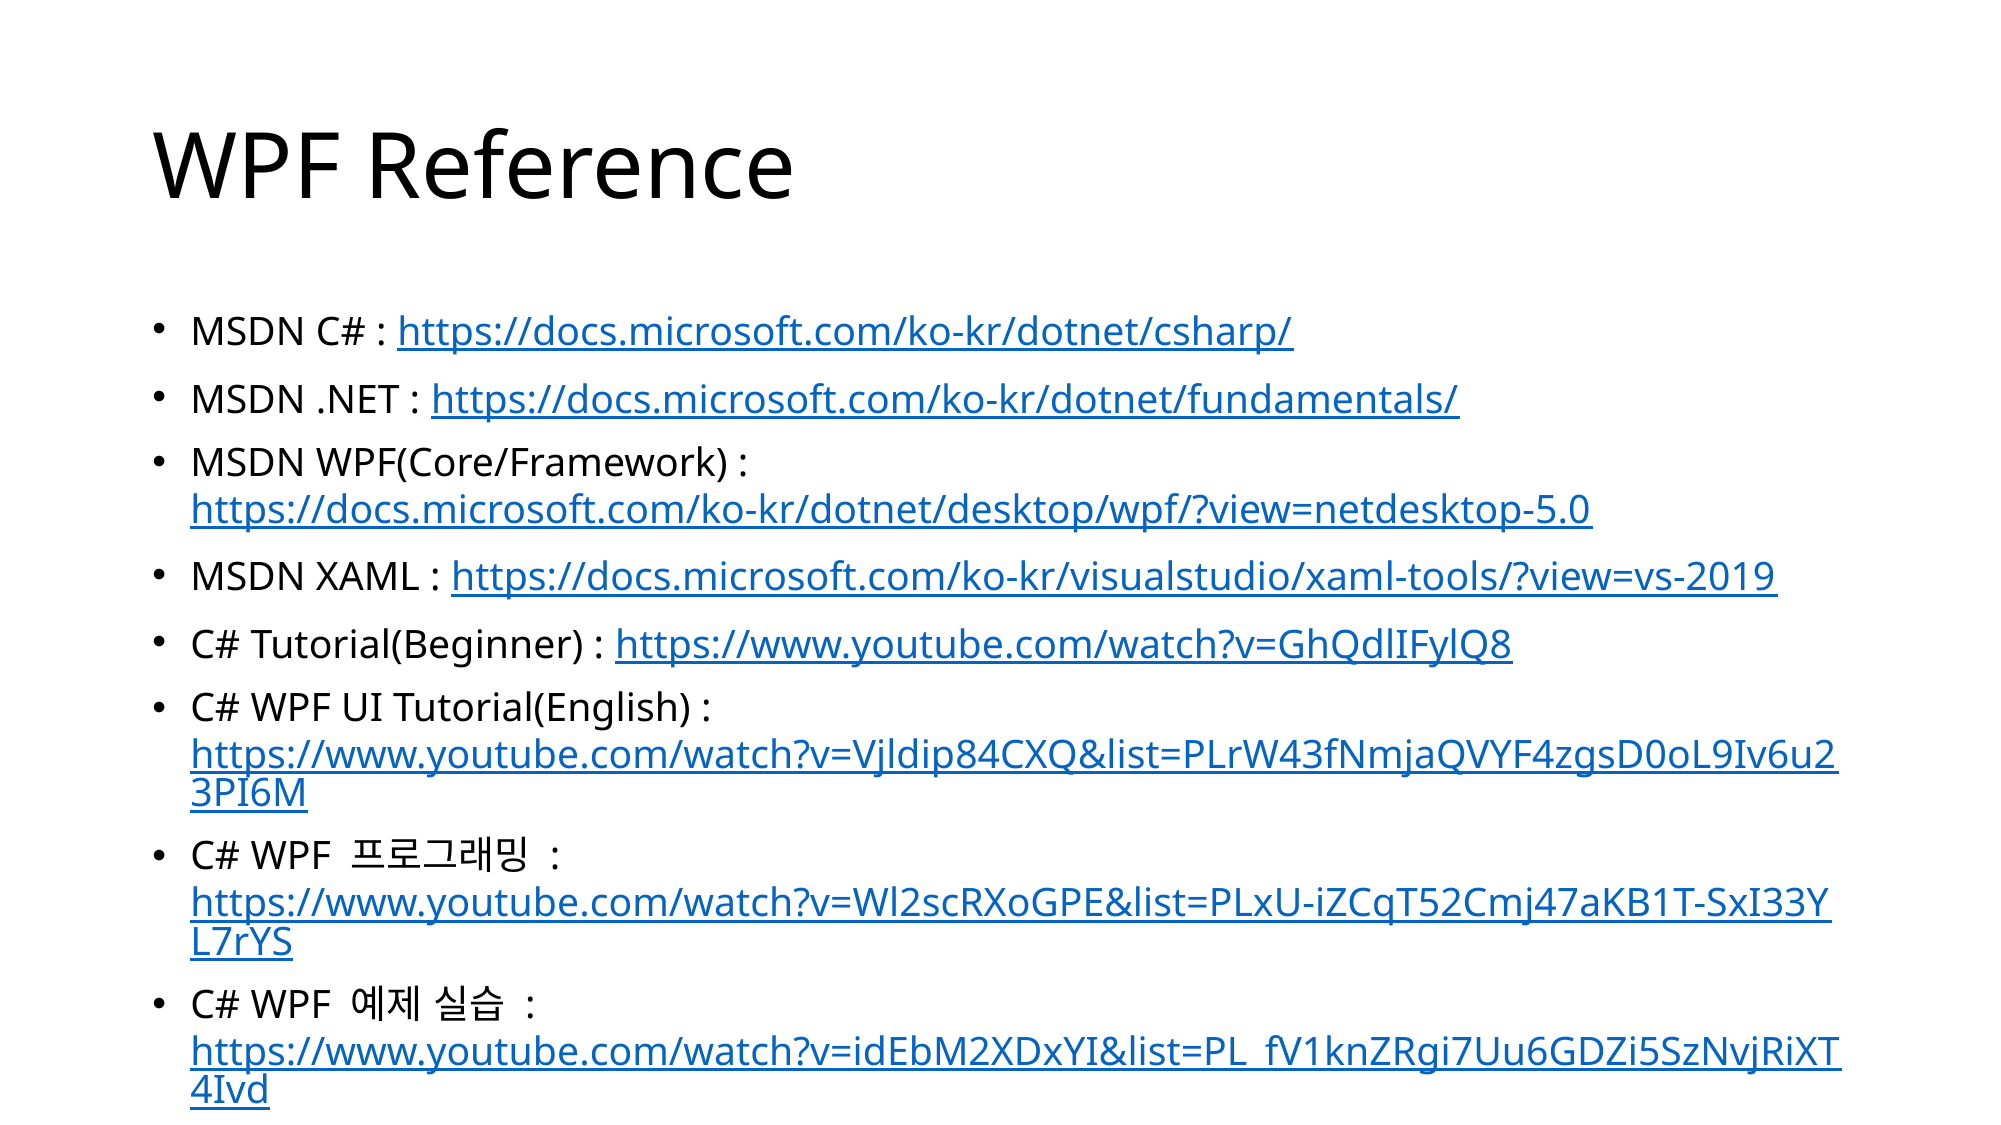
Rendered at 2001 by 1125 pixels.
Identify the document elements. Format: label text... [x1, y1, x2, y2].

title WPF Reference [137, 59, 1863, 278]
list MSDN C# : https://docs.microsoft.com/ko-kr/dotnet/csharp/ MSDN .NET : https://docs.microsoft.com/ko-kr/dotnet/fundamentals/ MSDN WPF(Core/Framework) : https://docs.microsoft.com/ko-kr/dotnet/desktop/wpf/?view=netdesktop-5.0 MSDN XAML : https://docs.microsoft.com/ko-kr/visualstudio/xaml-tools/?view=vs-2019 C# Tutorial(Beginner) : https://www.youtube.com/watch?v=GhQdlIFylQ8 C# WPF UI Tutorial(English) : https://www.youtube.com/watch?v=Vjldip84CXQ&list=PLrW43fNmjaQVYF4zgsD0oL9Iv6u23PI6M C# WPF 프로그래밍 : https://www.youtube.com/watch?v=Wl2scRXoGPE&list=PLxU-iZCqT52Cmj47aKB1T-SxI33YL7rYS C# WPF 예제 실습 : https://www.youtube.com/watch?v=idEbM2XDxYI&list=PL_fV1knZRgi7Uu6GDZi5SzNvjRiXT4Ivd [137, 299, 1863, 1014]
